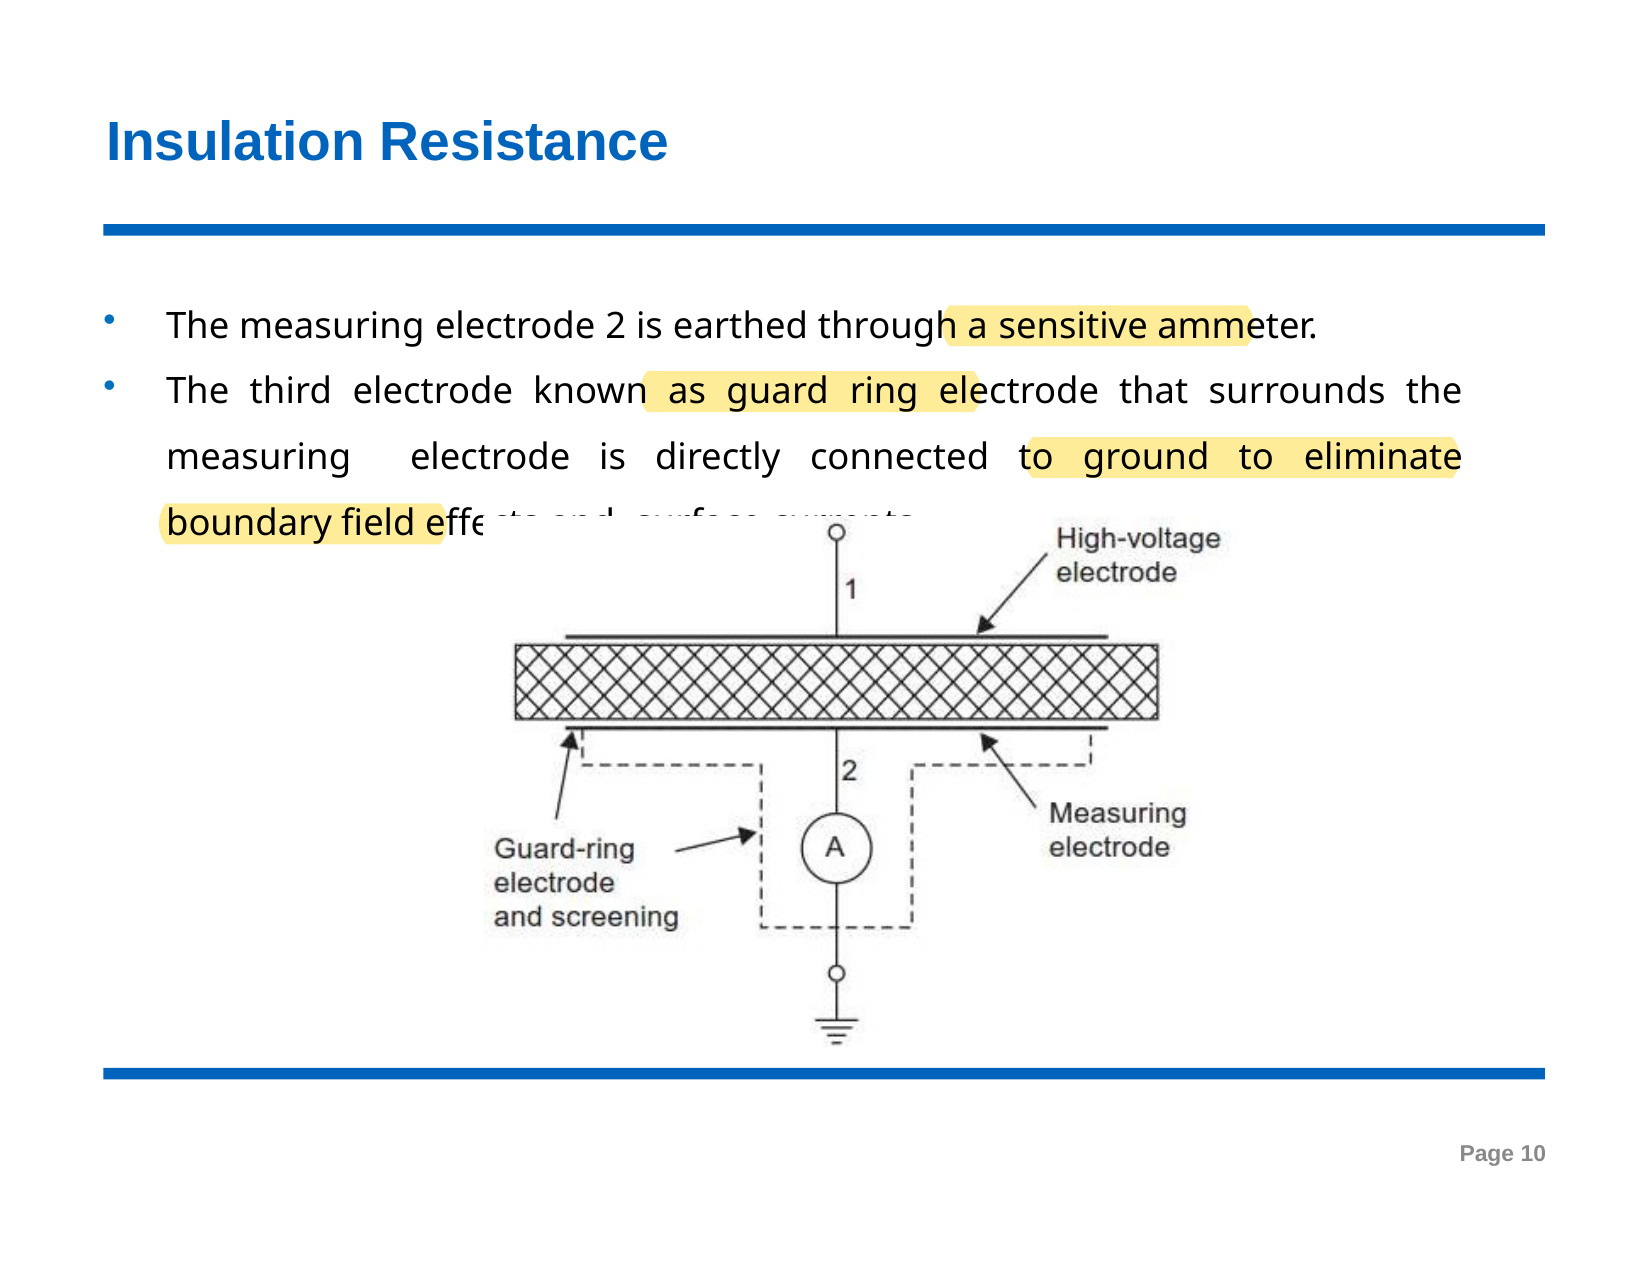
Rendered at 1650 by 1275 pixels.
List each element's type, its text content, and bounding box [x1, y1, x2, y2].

text_box [103, 1067, 1545, 1080]
text_box The measuring electrode 2 is earthed through a sensitive ammeter. The third electrode known as guard ring electrode that surrounds the measuring electrode is directly connected to ground to eliminate boundary field effects and surface currents. [101, 277, 1464, 543]
text_box [673, 224, 1545, 236]
text_box Page 10 [1457, 1138, 1549, 1166]
title Insulation Resistance [103, 103, 673, 318]
picture [483, 515, 1239, 1048]
